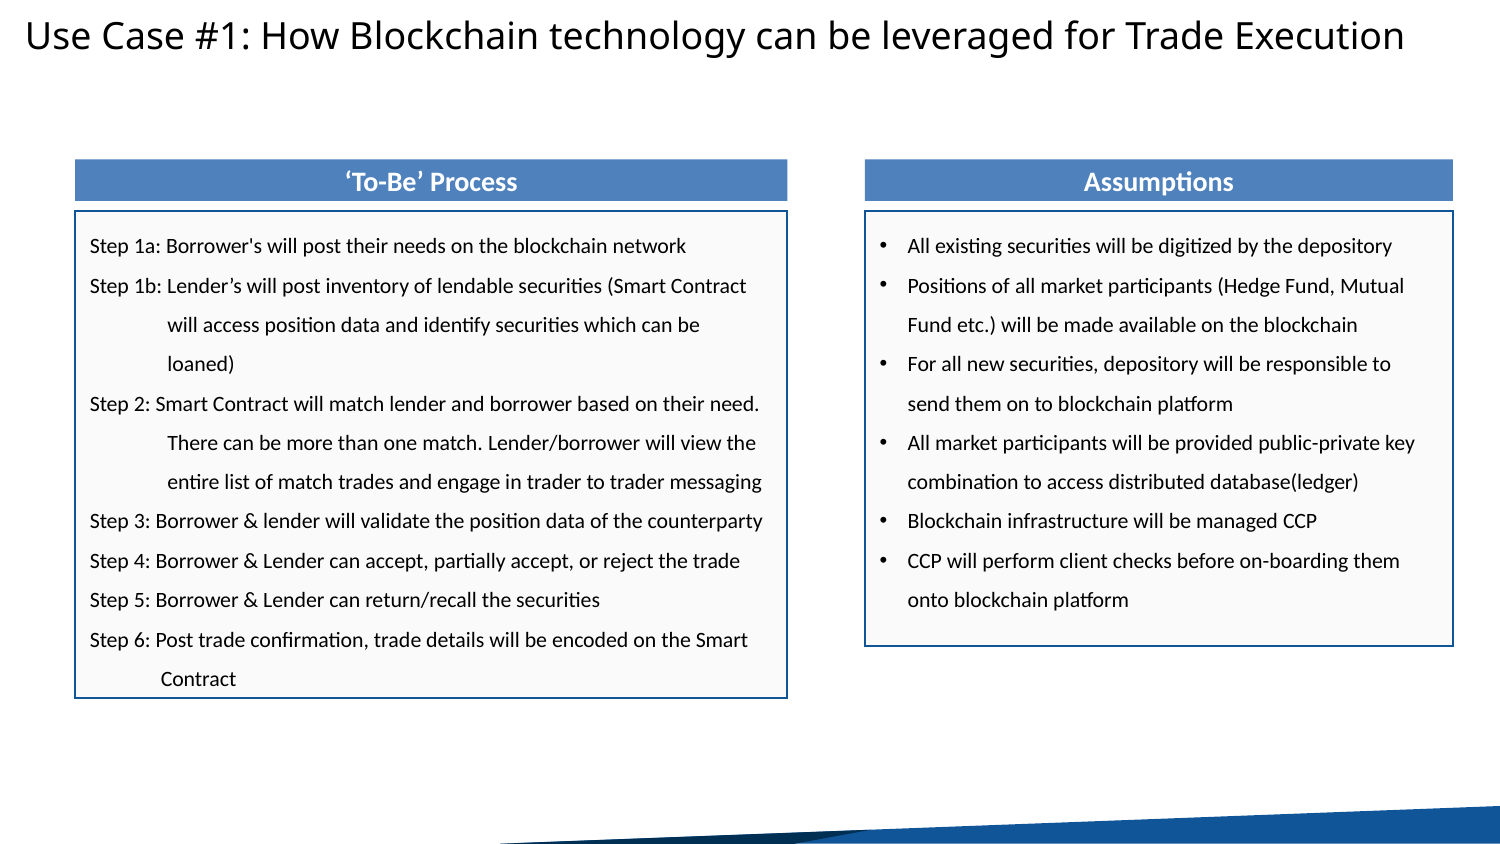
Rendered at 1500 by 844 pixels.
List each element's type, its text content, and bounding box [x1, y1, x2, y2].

title Use Case #1: How Blockchain technology can be leveraged for Trade Execution [24, 9, 1475, 110]
text_box ‘To-Be’ Process [75, 159, 788, 201]
text_box Step 1a: Borrower's will post their needs on the blockchain network Step 1b: Lender’s will post inventory of lendable securities (Smart Contract will access position data and identify securities which can be loaned) Step 2: Smart Contract will match lender and borrower based on their need. There can be more than one match. Lender/borrower will view the entire list of match trades and engage in trader to trader messaging Step 3: Borrower & lender will validate the position data of the counterparty Step 4: Borrower & Lender can accept, partially accept, or reject the trade Step 5: Borrower & Lender can return/recall the securities Step 6: Post trade confirmation, trade details will be encoded on the Smart Contract [74, 210, 788, 699]
text_box Assumptions [864, 159, 1453, 201]
text_box All existing securities will be digitized by the depository Positions of all market participants (Hedge Fund, Mutual Fund etc.) will be made available on the blockchain For all new securities, depository will be responsible to send them on to blockchain platform All market participants will be provided public-private key combination to access distributed database(ledger) Blockchain infrastructure will be managed CCP CCP will perform client checks before on-boarding them onto blockchain platform [864, 210, 1454, 647]
